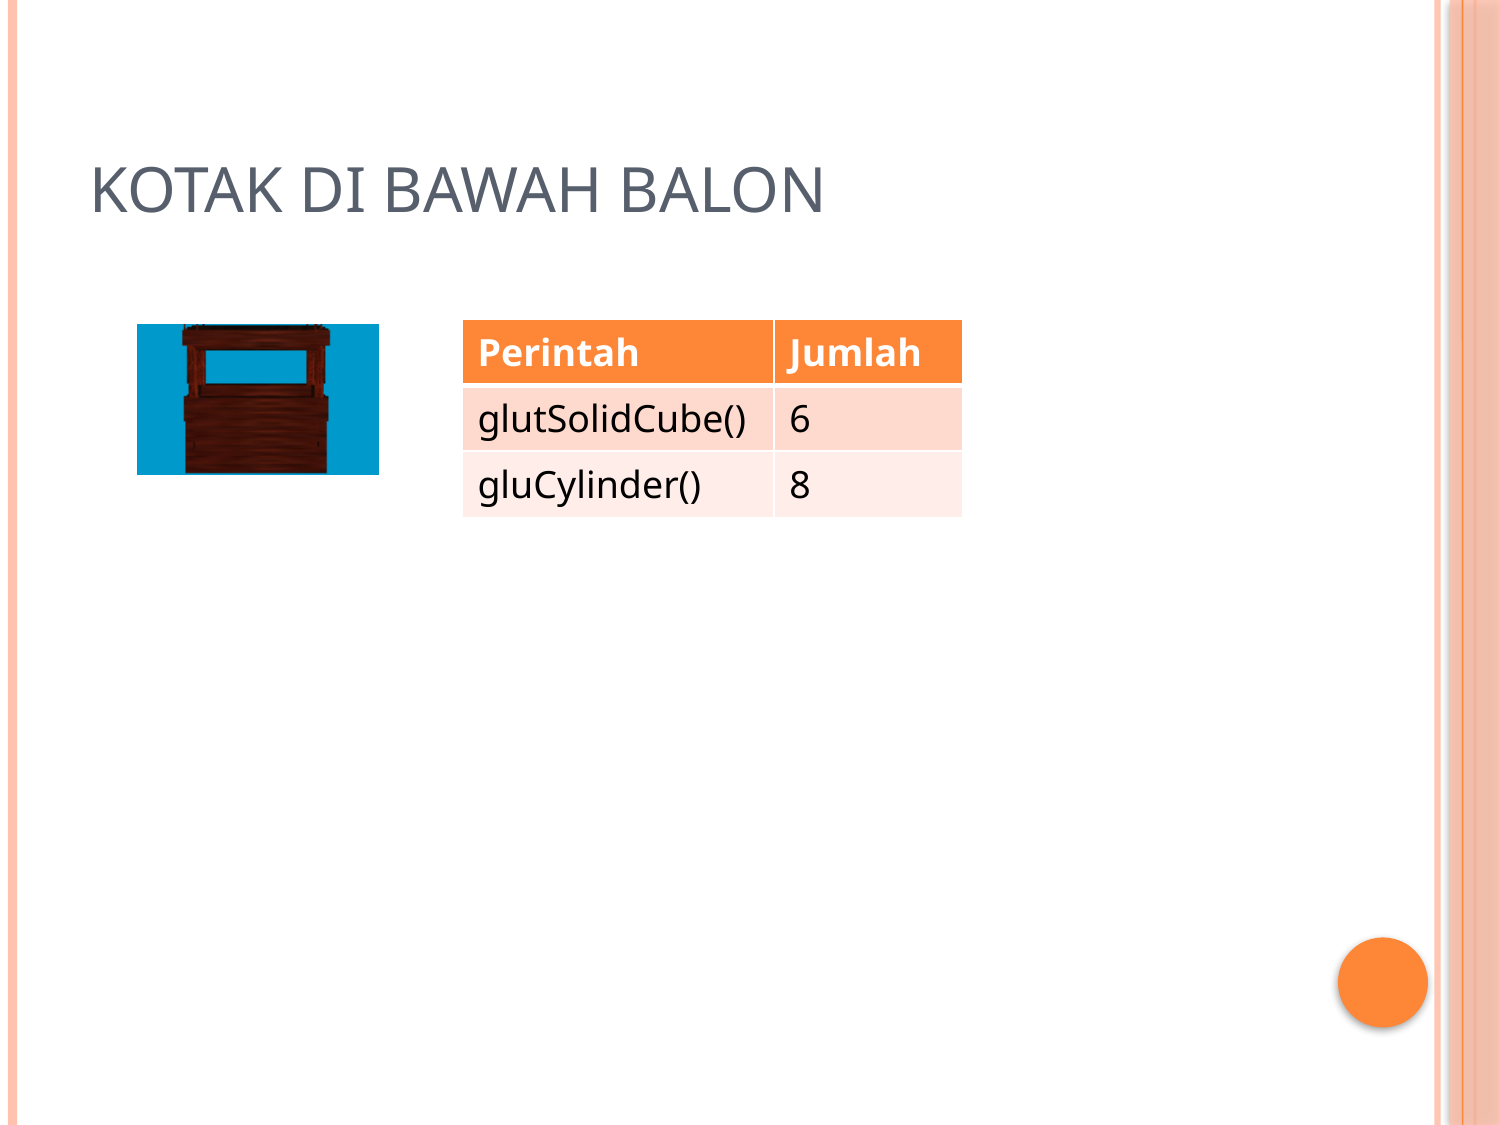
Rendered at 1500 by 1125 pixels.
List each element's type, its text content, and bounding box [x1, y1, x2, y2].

table_cell glutSolidCube() [463, 388, 773, 450]
table_cell 8 [775, 452, 962, 517]
title Kotak di bawah balon [75, 45, 1300, 233]
picture [183, 324, 329, 473]
table_header Jumlah [775, 320, 962, 383]
table_cell 6 [775, 388, 962, 450]
table_header Perintah [463, 320, 773, 383]
table_cell gluCylinder() [463, 452, 773, 517]
